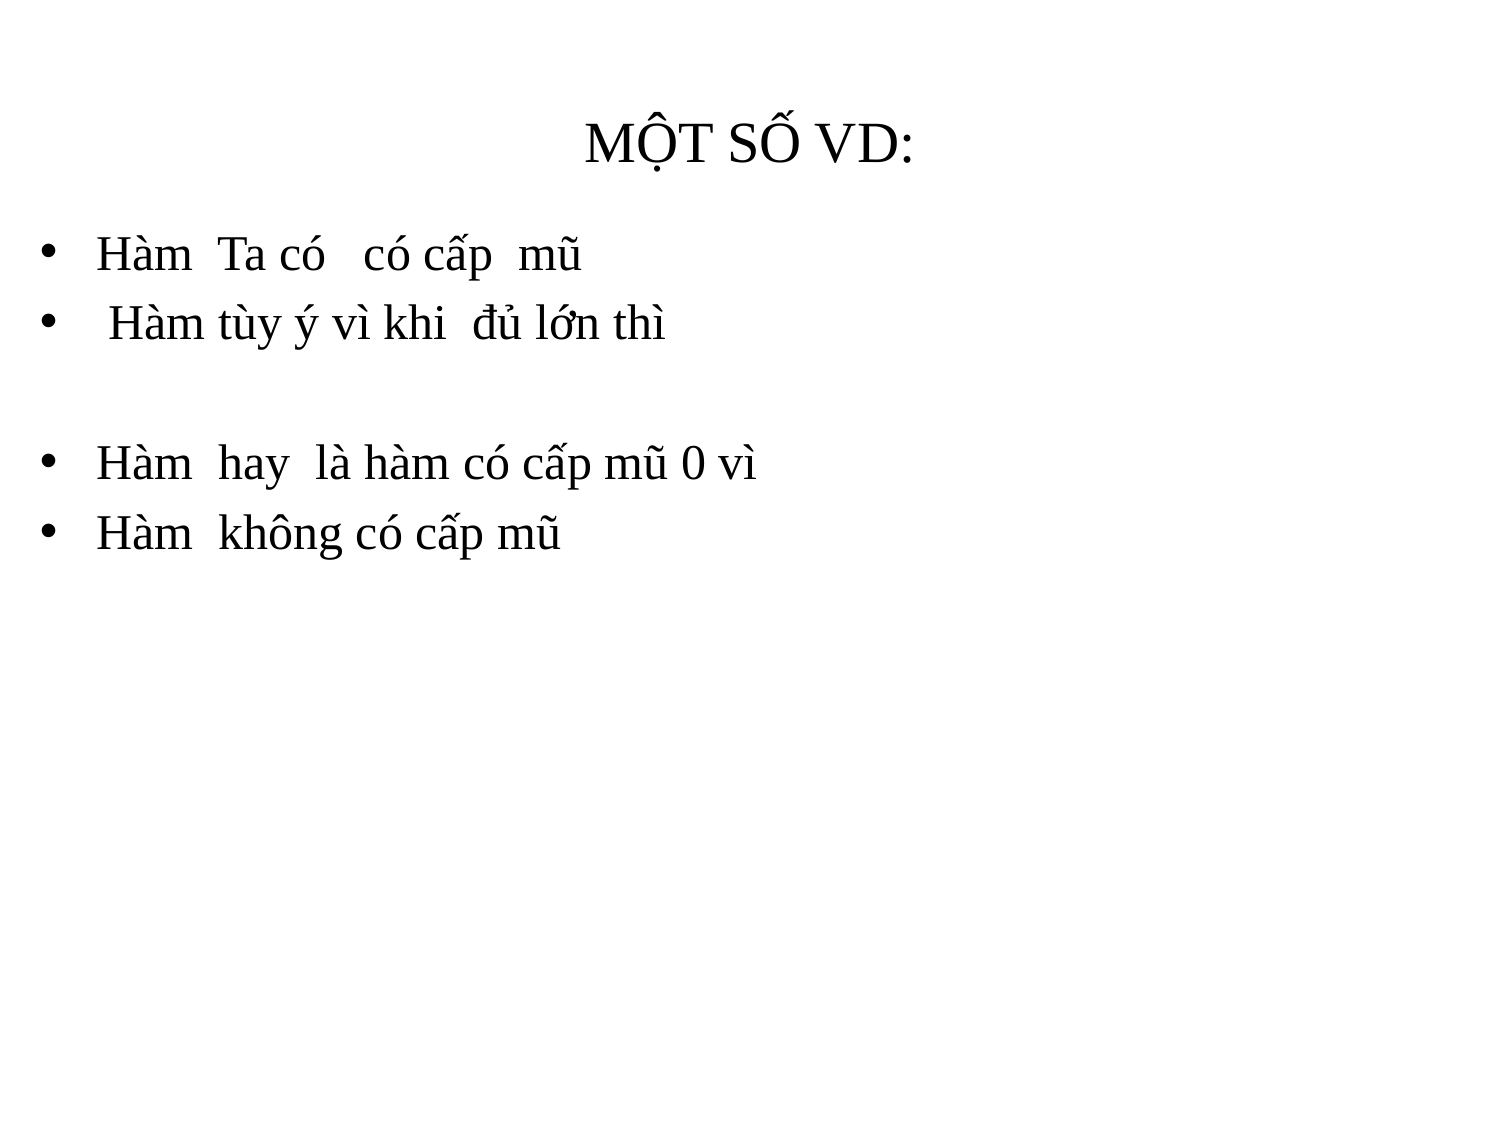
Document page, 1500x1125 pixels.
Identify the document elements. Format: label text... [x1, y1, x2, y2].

title MỘT SỐ VD: [75, 45, 1425, 233]
